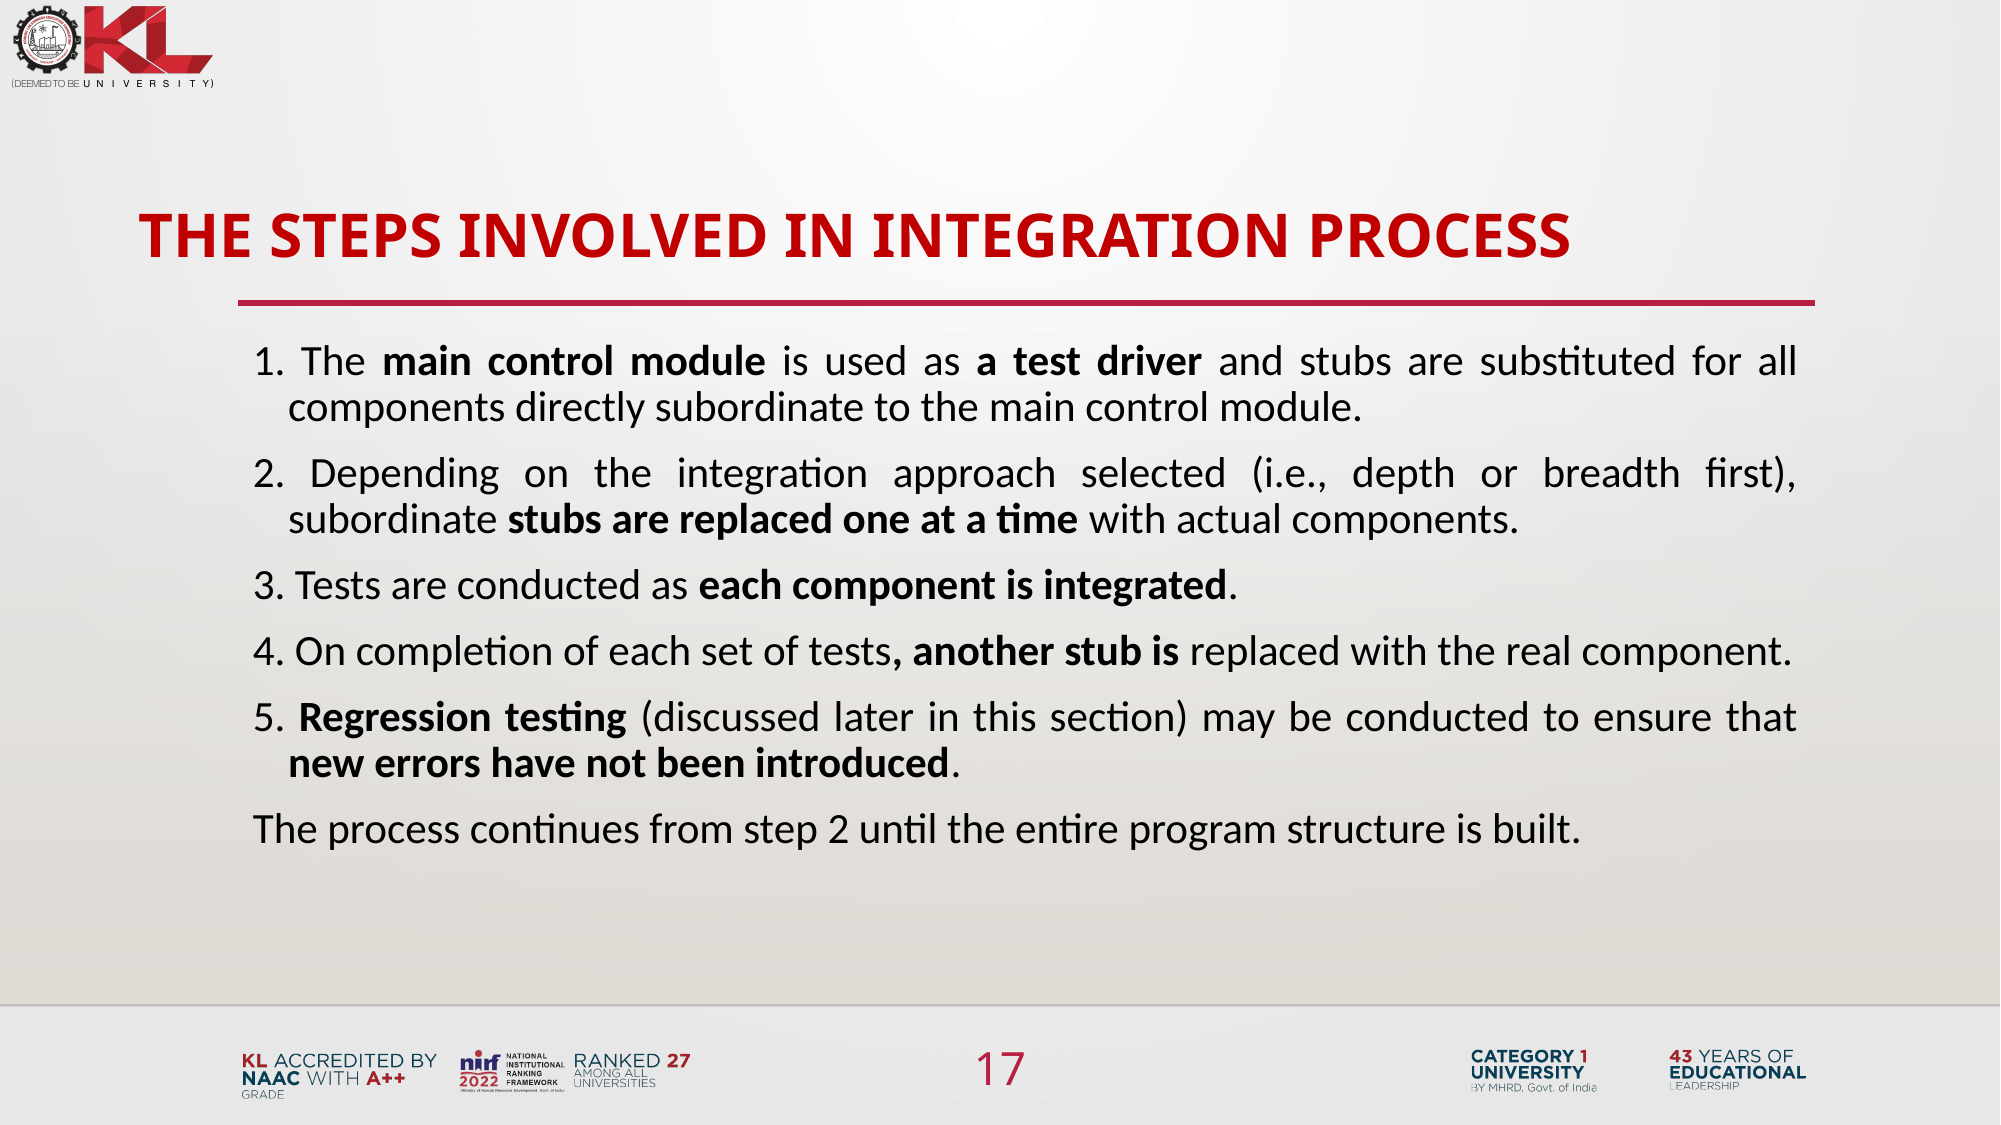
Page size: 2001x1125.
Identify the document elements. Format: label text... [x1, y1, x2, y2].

picture [12, 5, 213, 88]
picture [238, 1045, 716, 1103]
text_box The steps involved in integration process [123, 197, 1867, 278]
slide_number 17 [933, 1031, 1067, 1115]
list 1. The main control module is used as a test driver and stubs are substituted for all components directly subordinate to the main control module. 2. Depending on the integration approach selected (i.e., depth or breadth first), subordinate stubs are replaced one at a time with actual components. 3. Tests are conducted as each component is integrated. 4. On completion of each set of tests, another stub is replaced with the real component. 5. Regression testing (discussed later in this section) may be conducted to ensure that new errors have not been introduced. The process continues from step 2 until the entire program structure is built. [237, 330, 1814, 897]
picture [1447, 1045, 1814, 1101]
